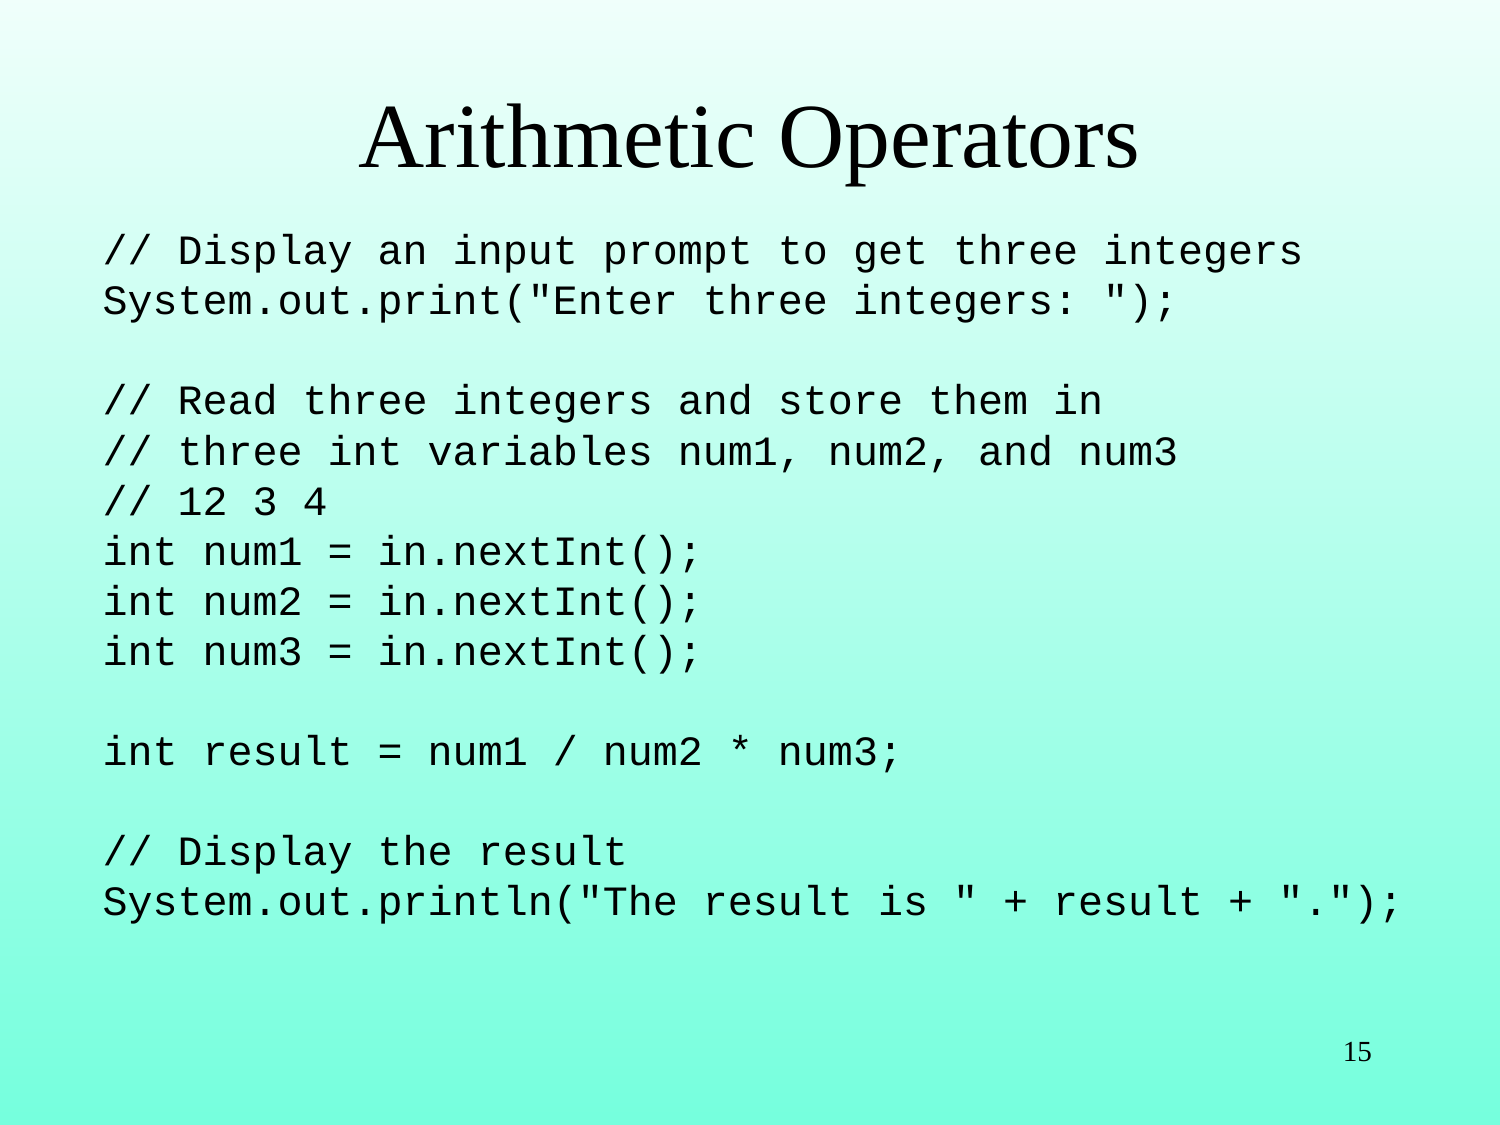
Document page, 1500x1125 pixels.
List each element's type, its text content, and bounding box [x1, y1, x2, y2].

slide_number 15 [1074, 1024, 1388, 1101]
title Arithmetic Operators [112, 37, 1388, 215]
list // Display an input prompt to get three integers System.out.print("Enter three integers: "); // Read three integers and store them in // three int variables num1, num2, and num3 // 12 3 4 int num1 = in.nextInt(); int num2 = in.nextInt(); int num3 = in.nextInt(); int result = num1 / num2 * num3; // Display the result System.out.println("The result is " + result + "."); [87, 215, 1450, 982]
